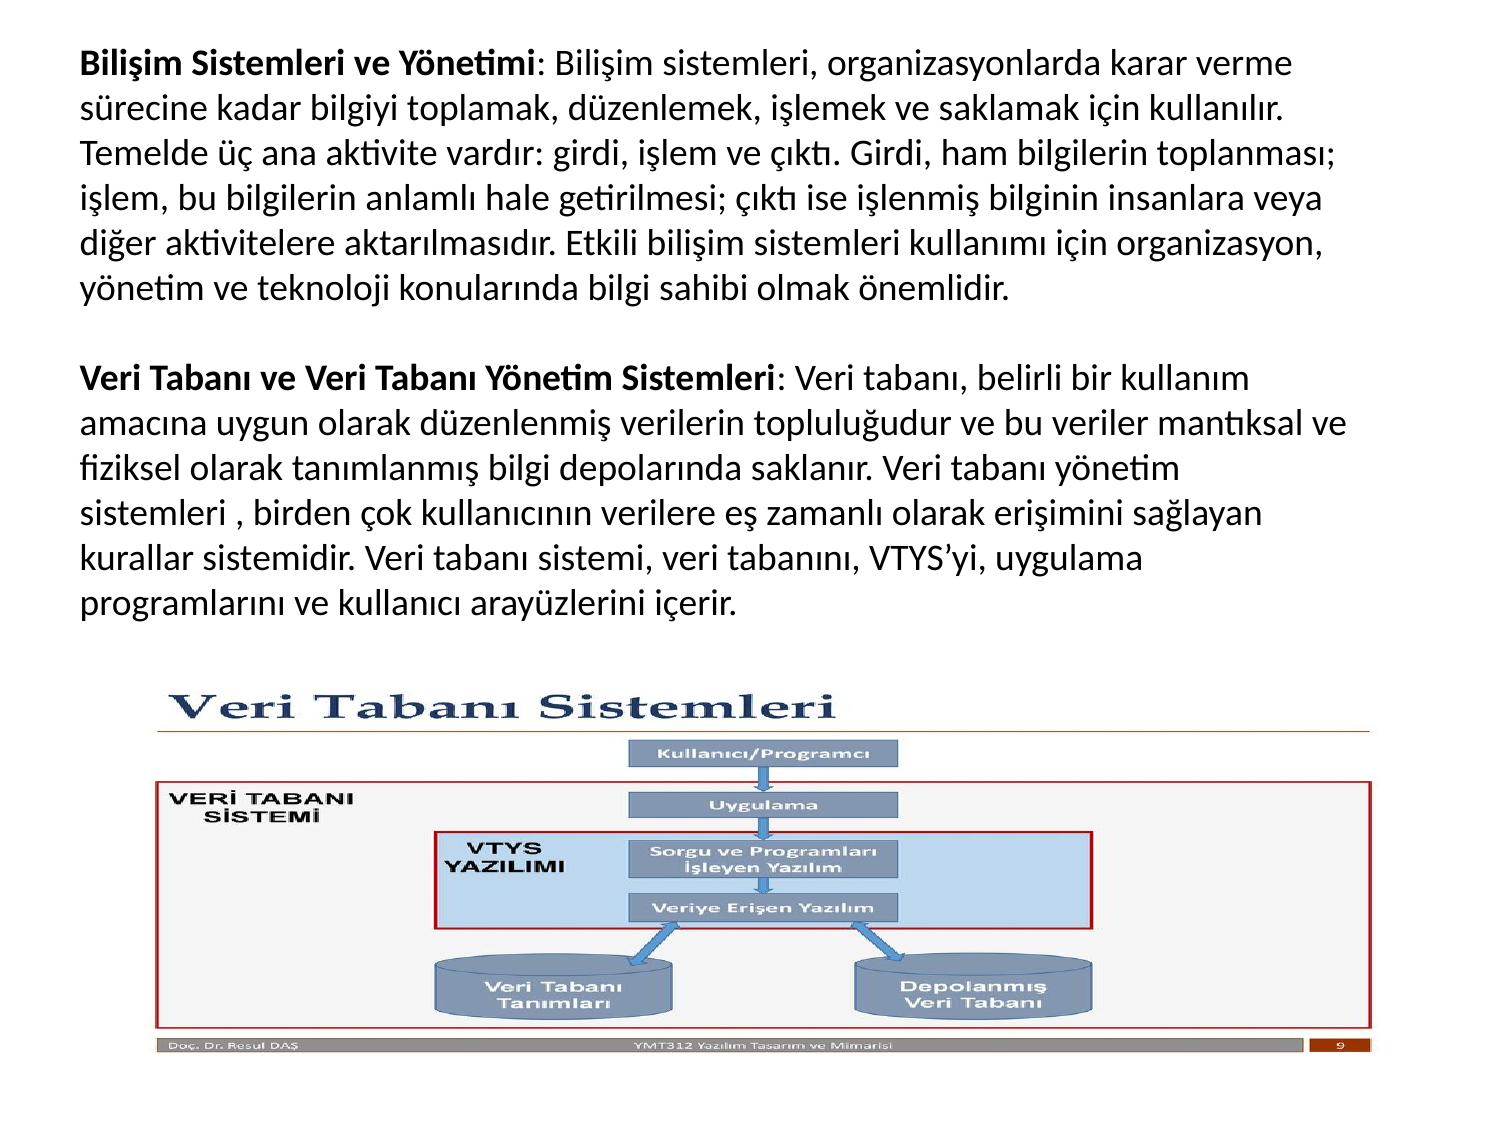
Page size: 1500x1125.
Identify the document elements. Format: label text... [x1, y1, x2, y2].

picture [60, 656, 1468, 1064]
text_box Bilişim Sistemleri ve Yönetimi: Bilişim sistemleri, organizasyonlarda karar verme sürecine kadar bilgiyi toplamak, düzenlemek, işlemek ve saklamak için kullanılır. Temelde üç ana aktivite vardır: girdi, işlem ve çıktı. Girdi, ham bilgilerin toplanması; işlem, bu bilgilerin anlamlı hale getirilmesi; çıktı ise işlenmiş bilginin insanlara veya diğer aktivitelere aktarılmasıdır. Etkili bilişim sistemleri kullanımı için organizasyon, yönetim ve teknoloji konularında bilgi sahibi olmak önemlidir. Veri Tabanı ve Veri Tabanı Yönetim Sistemleri: Veri tabanı, belirli bir kullanım amacına uygun olarak düzenlenmiş verilerin topluluğudur ve bu veriler mantıksal ve fiziksel olarak tanımlanmış bilgi depolarında saklanır. Veri tabanı yönetim sistemleri , birden çok kullanıcının verilere eş zamanlı olarak erişimini sağlayan kurallar sistemidir. Veri tabanı sistemi, veri tabanını, VTYS’yi, uygulama programlarını ve kullanıcı arayüzlerini içerir. [64, 30, 1365, 631]
